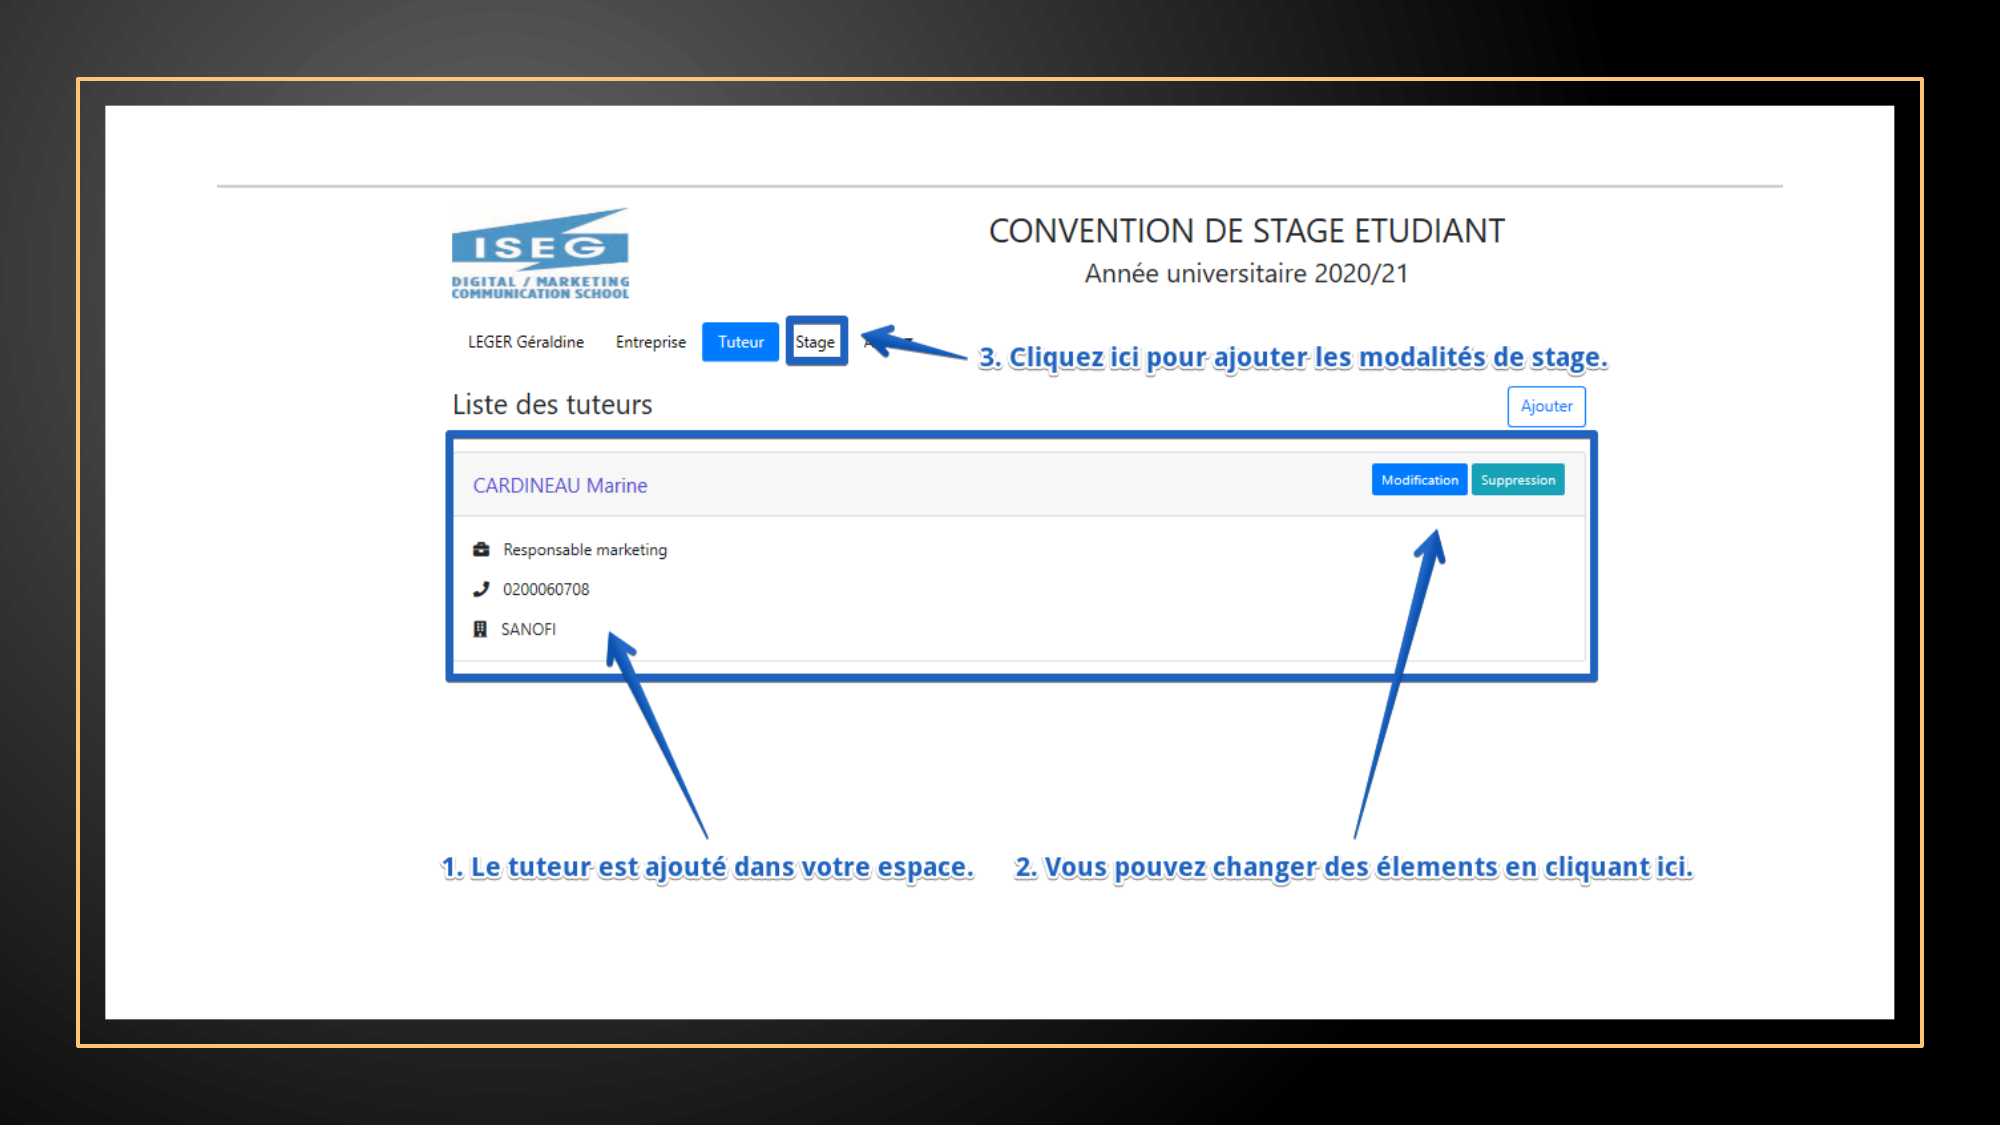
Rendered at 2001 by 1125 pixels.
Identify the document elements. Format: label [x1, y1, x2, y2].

text_box [104, 104, 1896, 1021]
picture [216, 183, 1784, 941]
text_box [76, 77, 1924, 1048]
text_box [0, 0, 2000, 1125]
